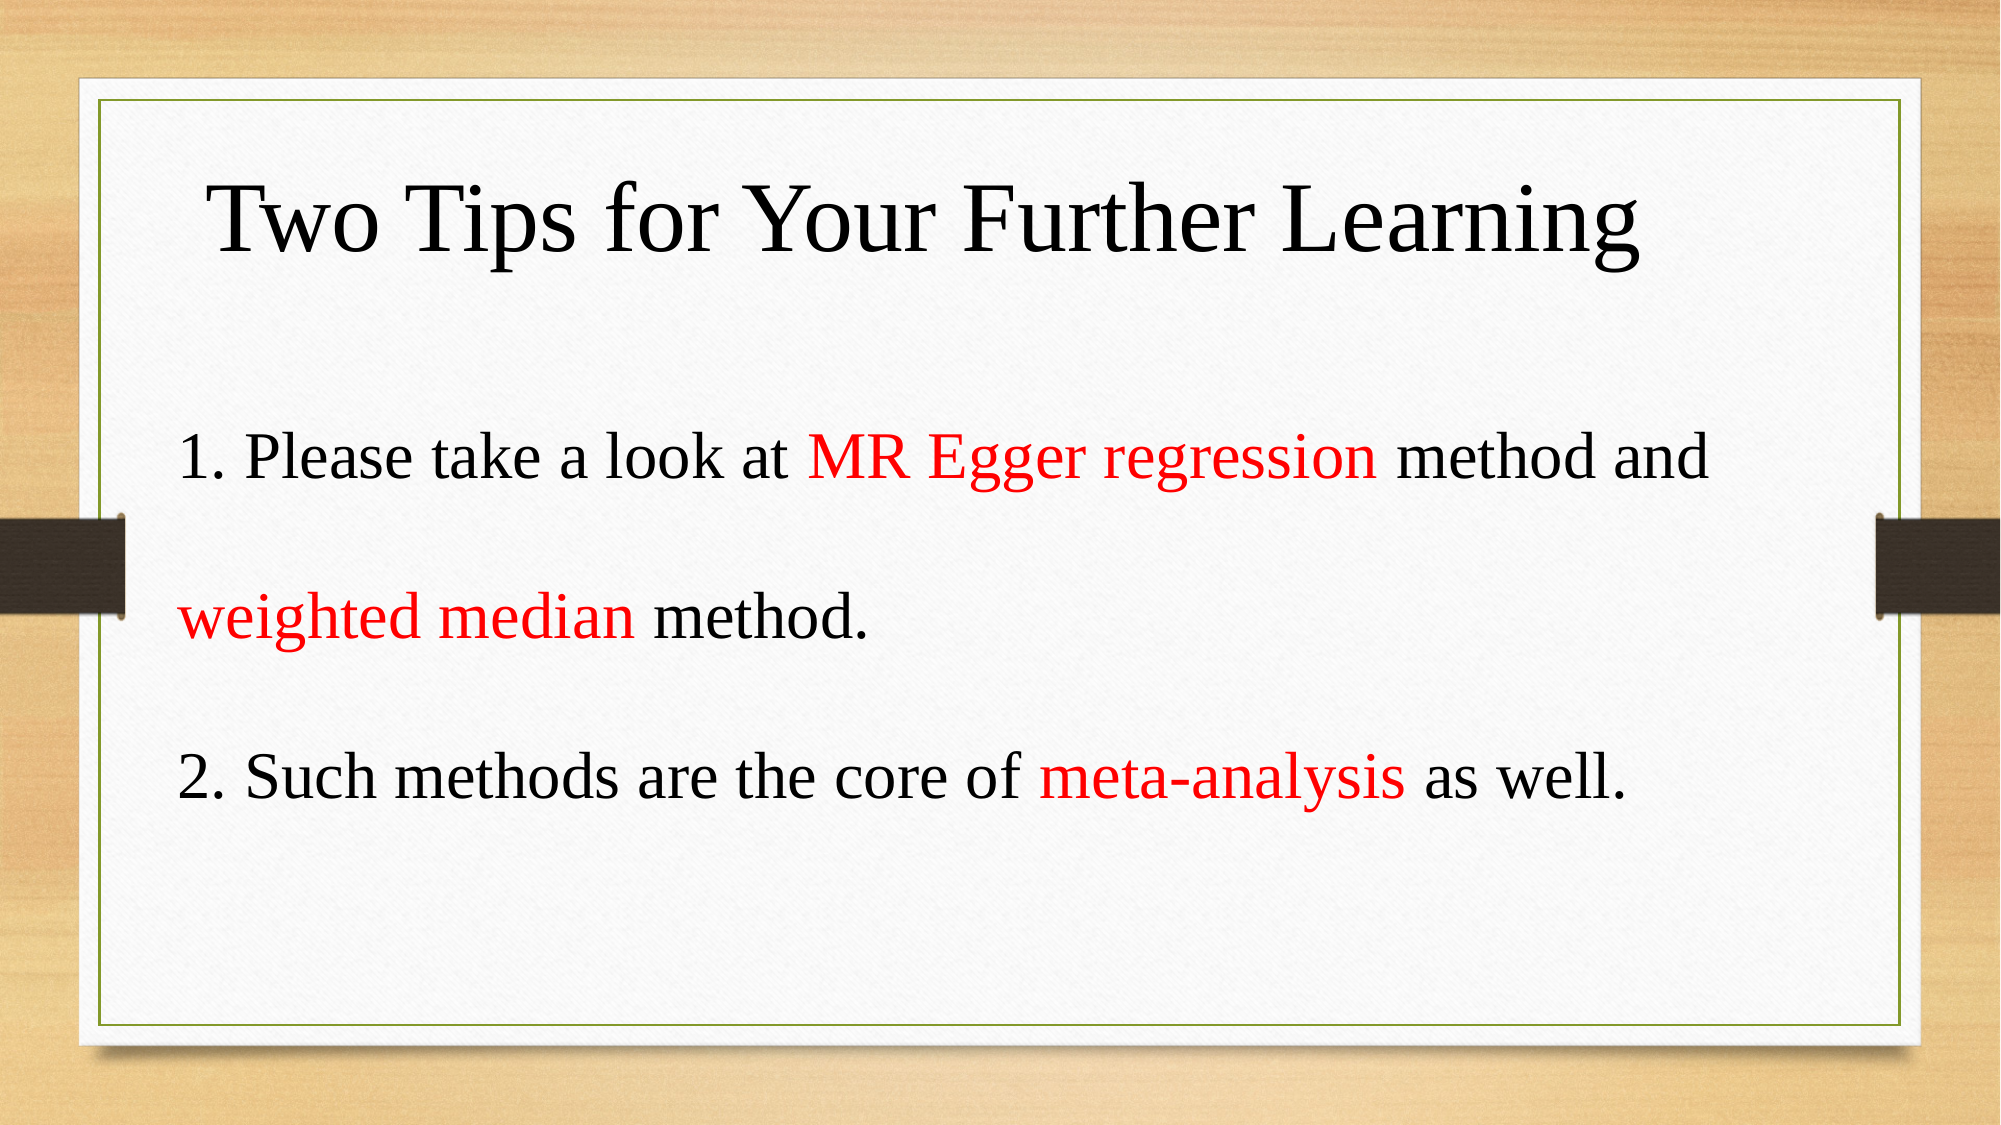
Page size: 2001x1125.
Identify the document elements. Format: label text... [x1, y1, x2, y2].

text_box 1. Please take a look at MR Egger regression method and weighted median method. 2. Such methods are the core of meta-analysis as well. [162, 324, 1838, 820]
picture [0, 0, 2001, 1125]
text_box Two Tips for Your Further Learning [190, 143, 1768, 279]
